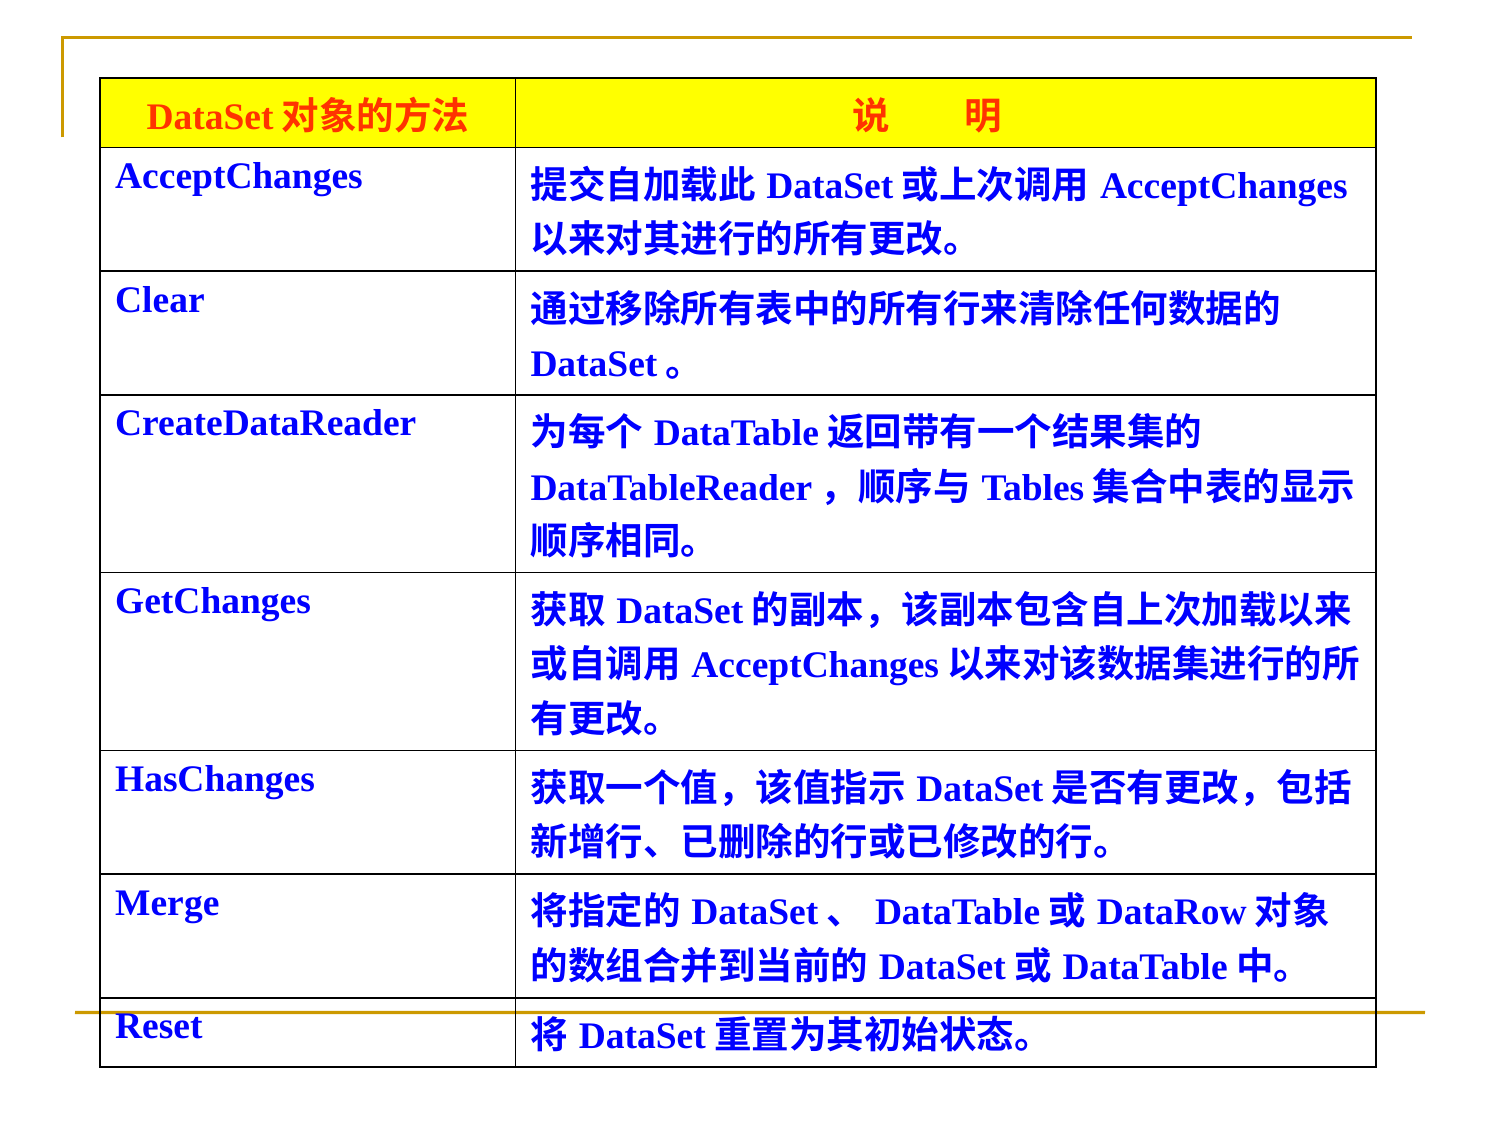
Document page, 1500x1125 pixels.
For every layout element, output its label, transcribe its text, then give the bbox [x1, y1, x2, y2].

table_cell AcceptChanges [101, 148, 515, 270]
table_cell Clear [101, 272, 515, 394]
table_cell 为每个DataTable返回带有一个结果集的DataTableReader，顺序与Tables集合中表的显示顺序相同。 [516, 396, 1375, 572]
table_cell GetChanges [101, 573, 515, 750]
table_header 说 明 [516, 79, 1375, 147]
table_cell 通过移除所有表中的所有行来清除任何数据的DataSet。 [516, 272, 1375, 394]
table_cell CreateDataReader [101, 396, 515, 572]
table_cell 将指定的DataSet、DataTable或DataRow对象的数组合并到当前的DataSet或DataTable中。 [516, 875, 1375, 997]
table_header DataSet对象的方法 [101, 79, 515, 147]
table_cell 获取DataSet的副本，该副本包含自上次加载以来或自调用AcceptChanges以来对该数据集进行的所有更改。 [516, 573, 1375, 750]
table_cell HasChanges [101, 751, 515, 873]
table_cell Reset [101, 999, 515, 1066]
table_cell 提交自加载此DataSet或上次调用AcceptChanges以来对其进行的所有更改。 [516, 148, 1375, 270]
table_cell 获取一个值，该值指示DataSet是否有更改，包括新增行、已删除的行或已修改的行。 [516, 751, 1375, 873]
table_cell 将DataSet重置为其初始状态。 [516, 999, 1375, 1066]
table_cell Merge [101, 875, 515, 997]
